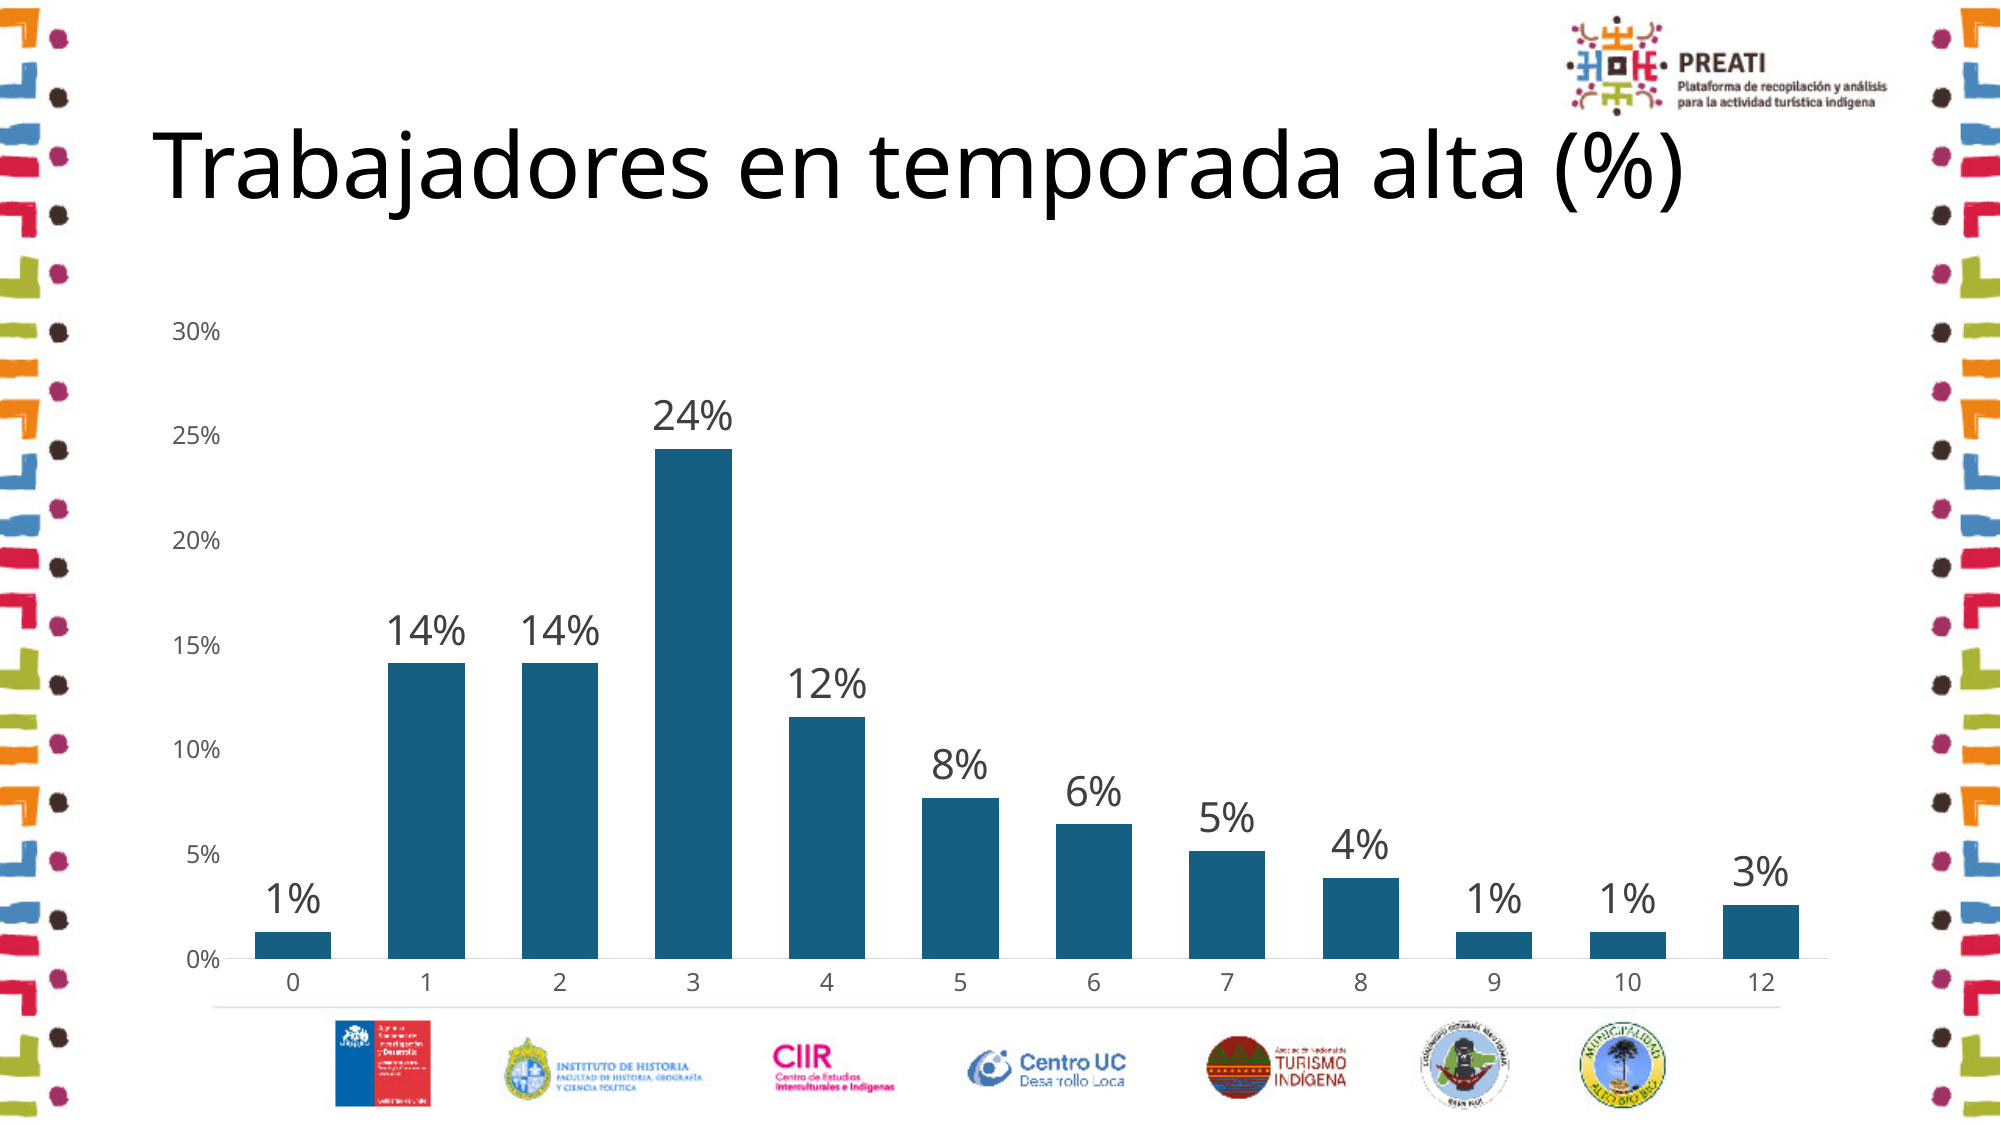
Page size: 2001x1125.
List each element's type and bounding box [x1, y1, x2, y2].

picture [0, 0, 2000, 1125]
chart [136, 298, 1863, 1014]
